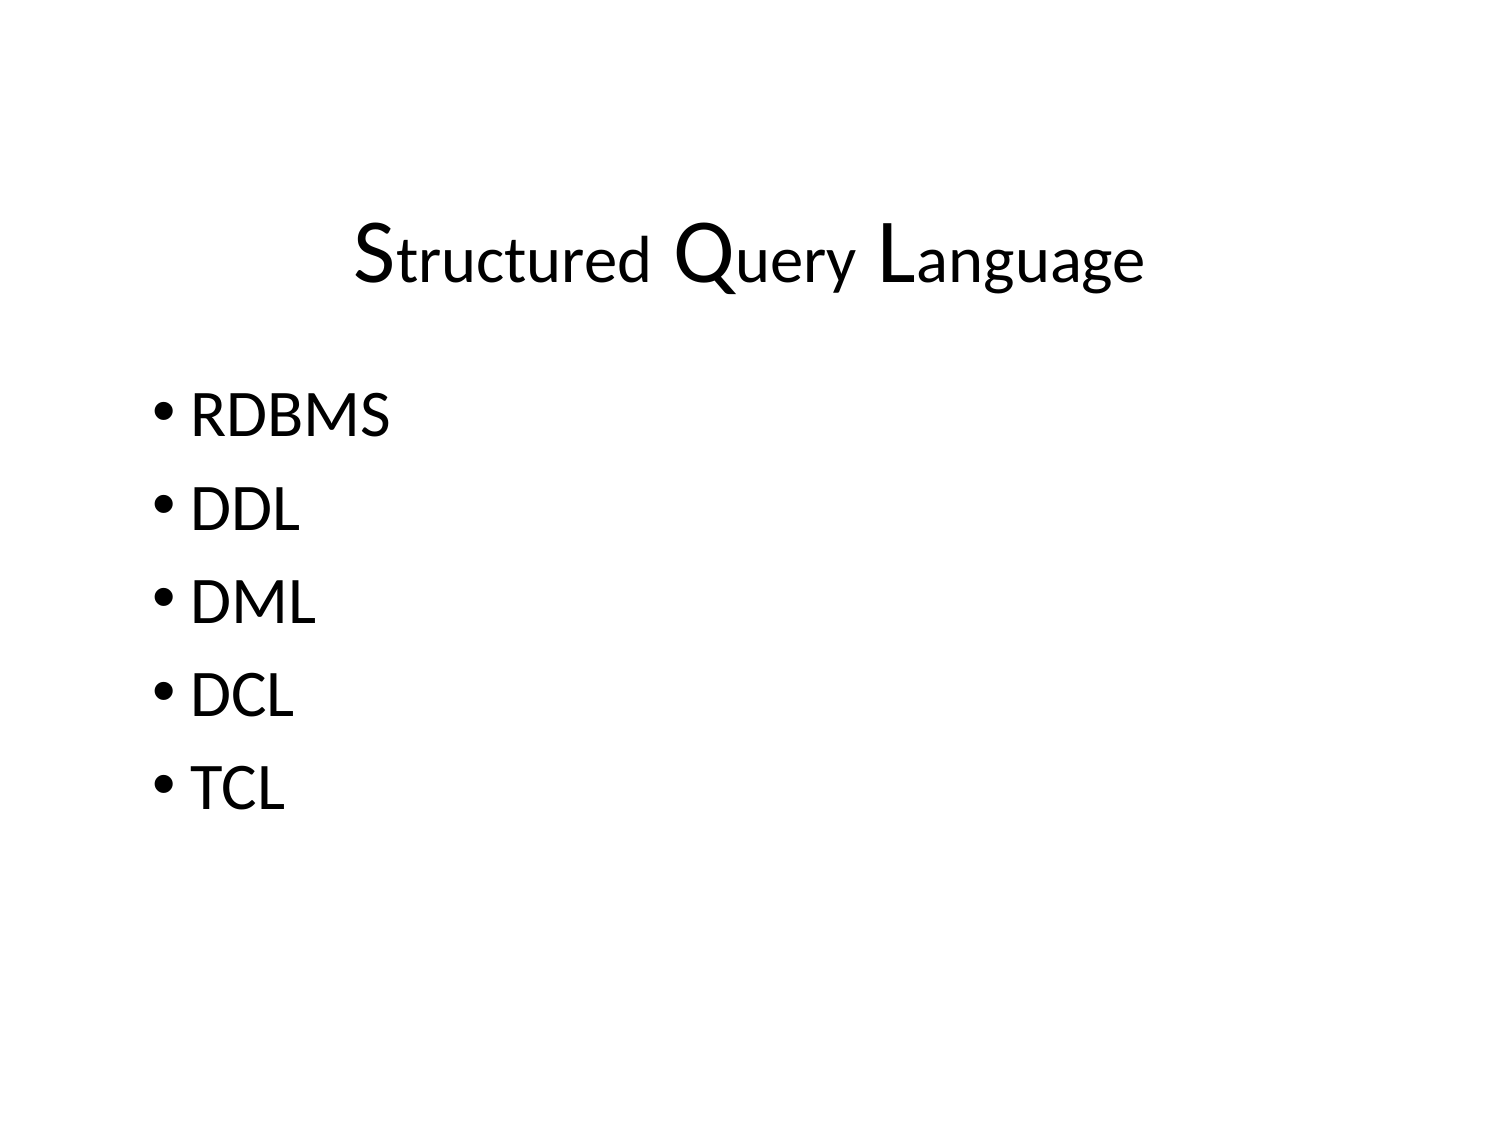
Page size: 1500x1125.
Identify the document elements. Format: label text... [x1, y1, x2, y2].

subtitle RDBMS DDL DML DCL TCL [137, 362, 1388, 925]
title Structured Query Language [112, 125, 1388, 367]
